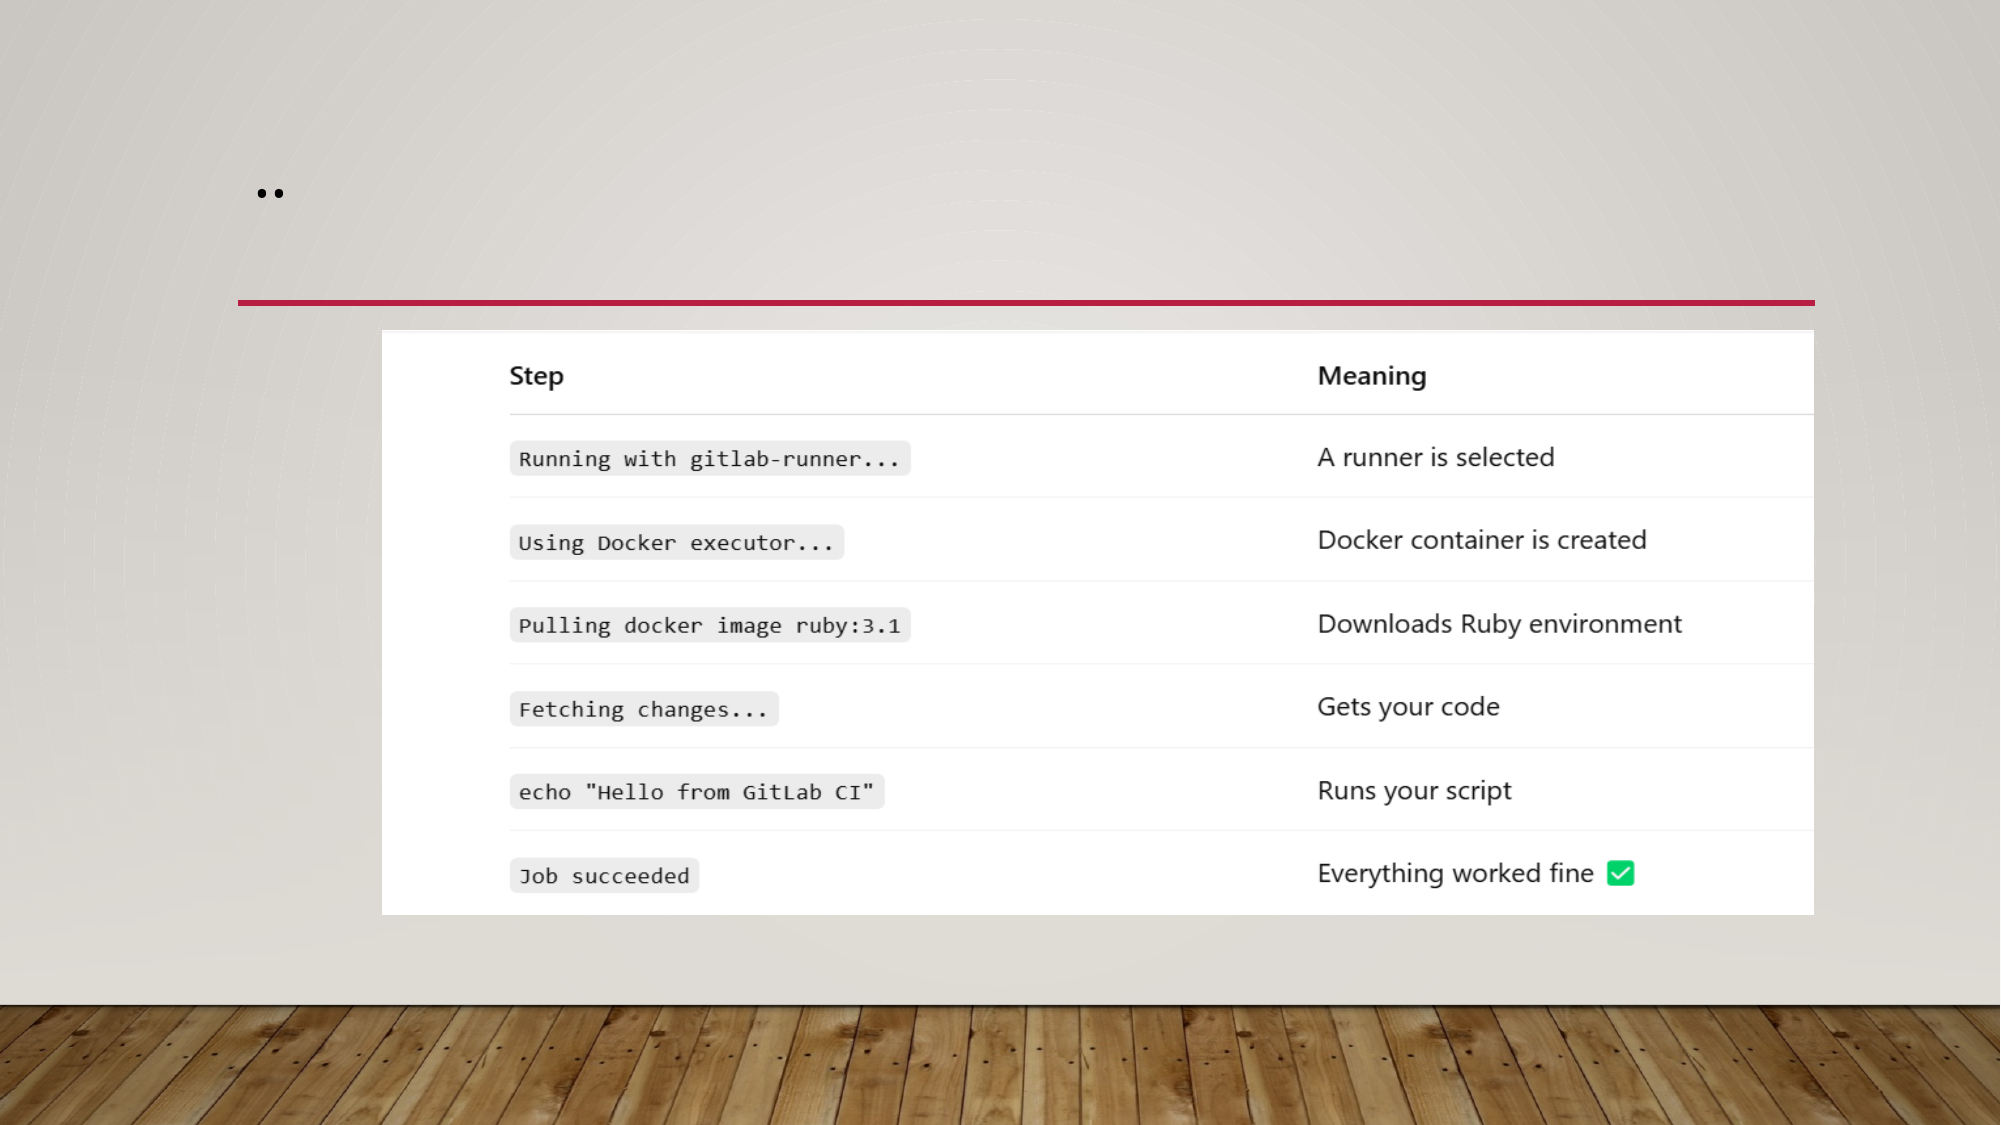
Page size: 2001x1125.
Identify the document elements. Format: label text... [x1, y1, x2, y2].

picture [0, 1005, 2000, 1125]
title .. [238, 131, 1814, 305]
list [382, 330, 1814, 915]
